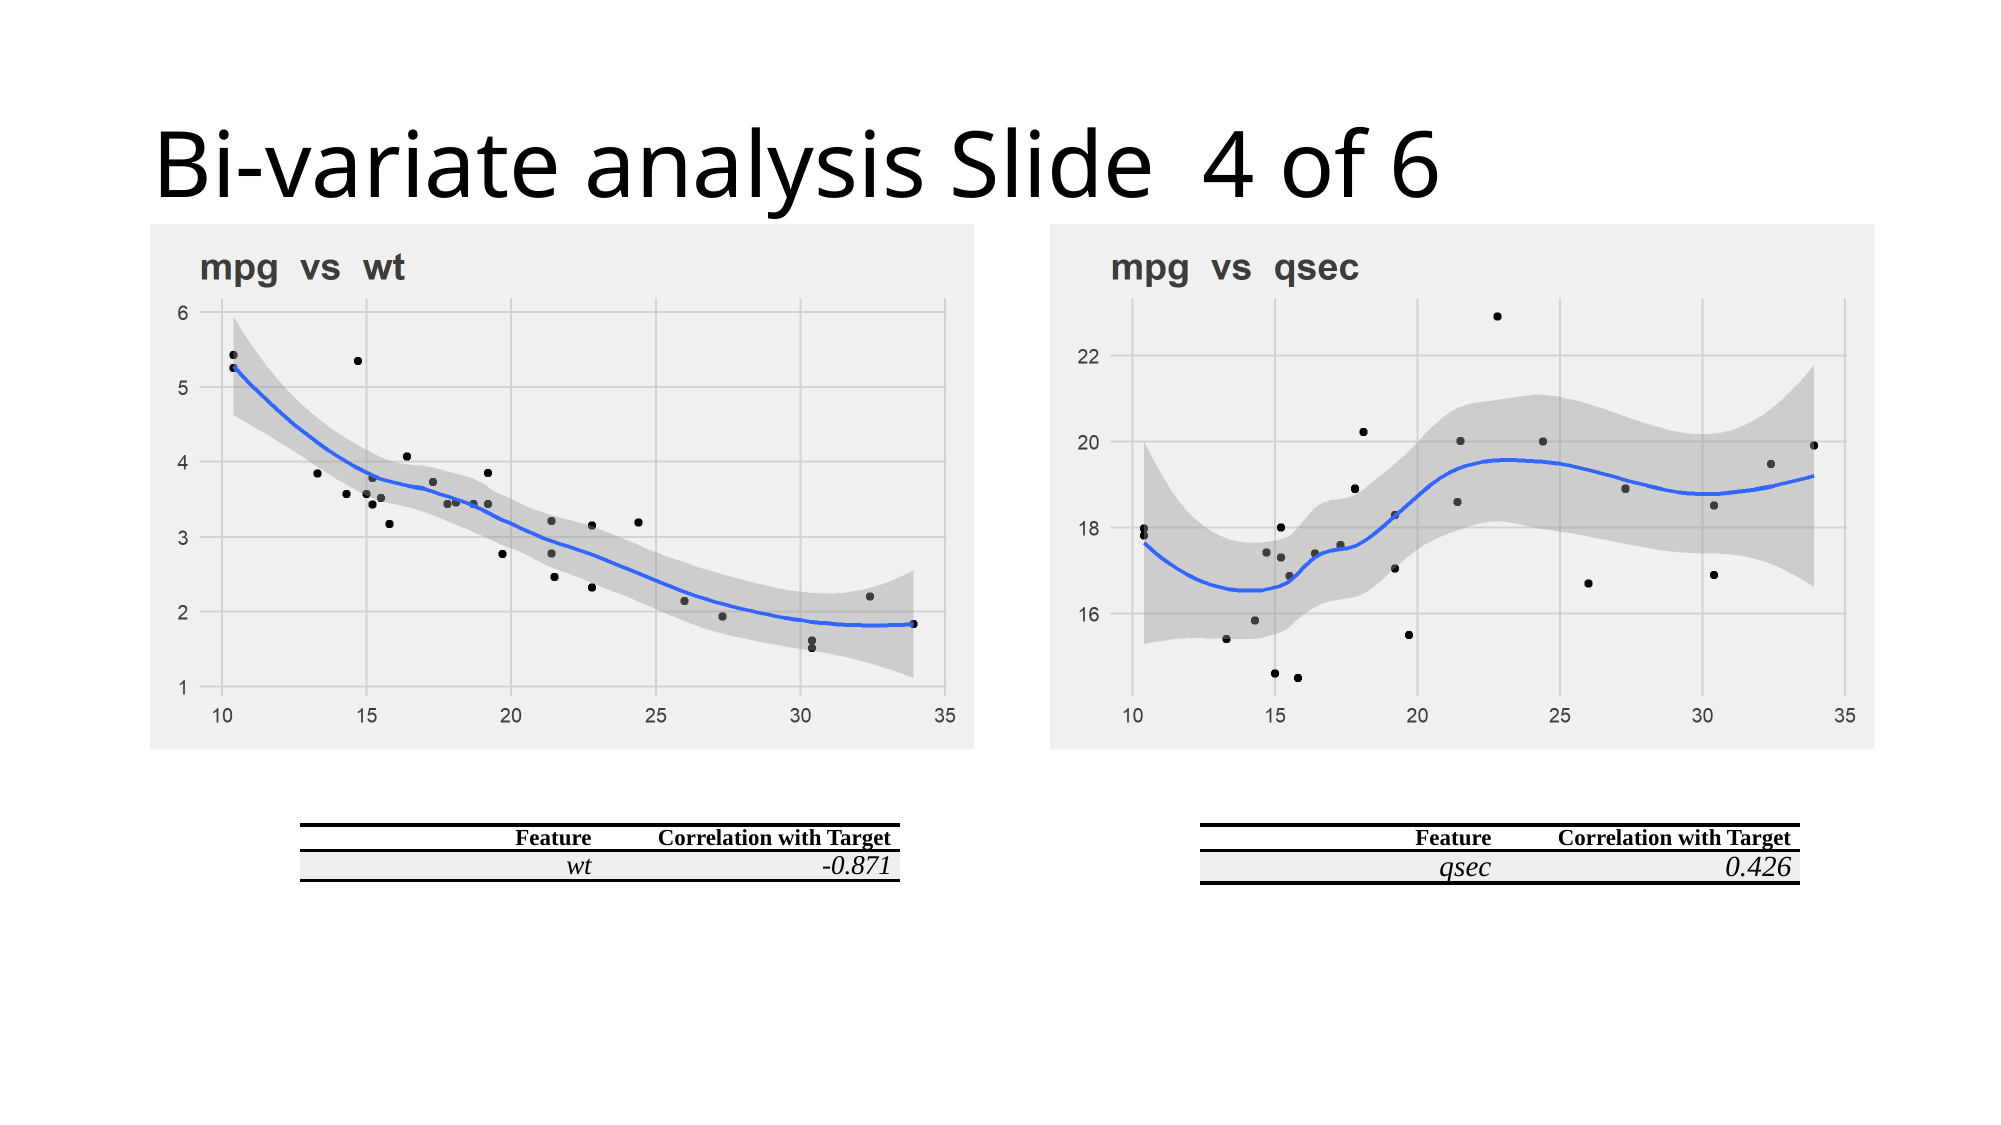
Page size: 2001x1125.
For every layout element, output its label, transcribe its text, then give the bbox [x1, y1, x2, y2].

table_cell qsec [1200, 852, 1500, 881]
table_header Correlation with Target [600, 827, 900, 849]
table_header Correlation with Target [1500, 827, 1800, 849]
table_cell wt [300, 852, 600, 879]
table_header Feature [300, 827, 600, 849]
title Bi-variate analysis Slide 4 of 6 [137, 59, 1863, 277]
table_header Feature [1200, 827, 1500, 849]
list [1049, 224, 1875, 750]
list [149, 224, 975, 750]
table_cell -0.871 [600, 852, 900, 879]
table_cell 0.426 [1500, 852, 1800, 881]
